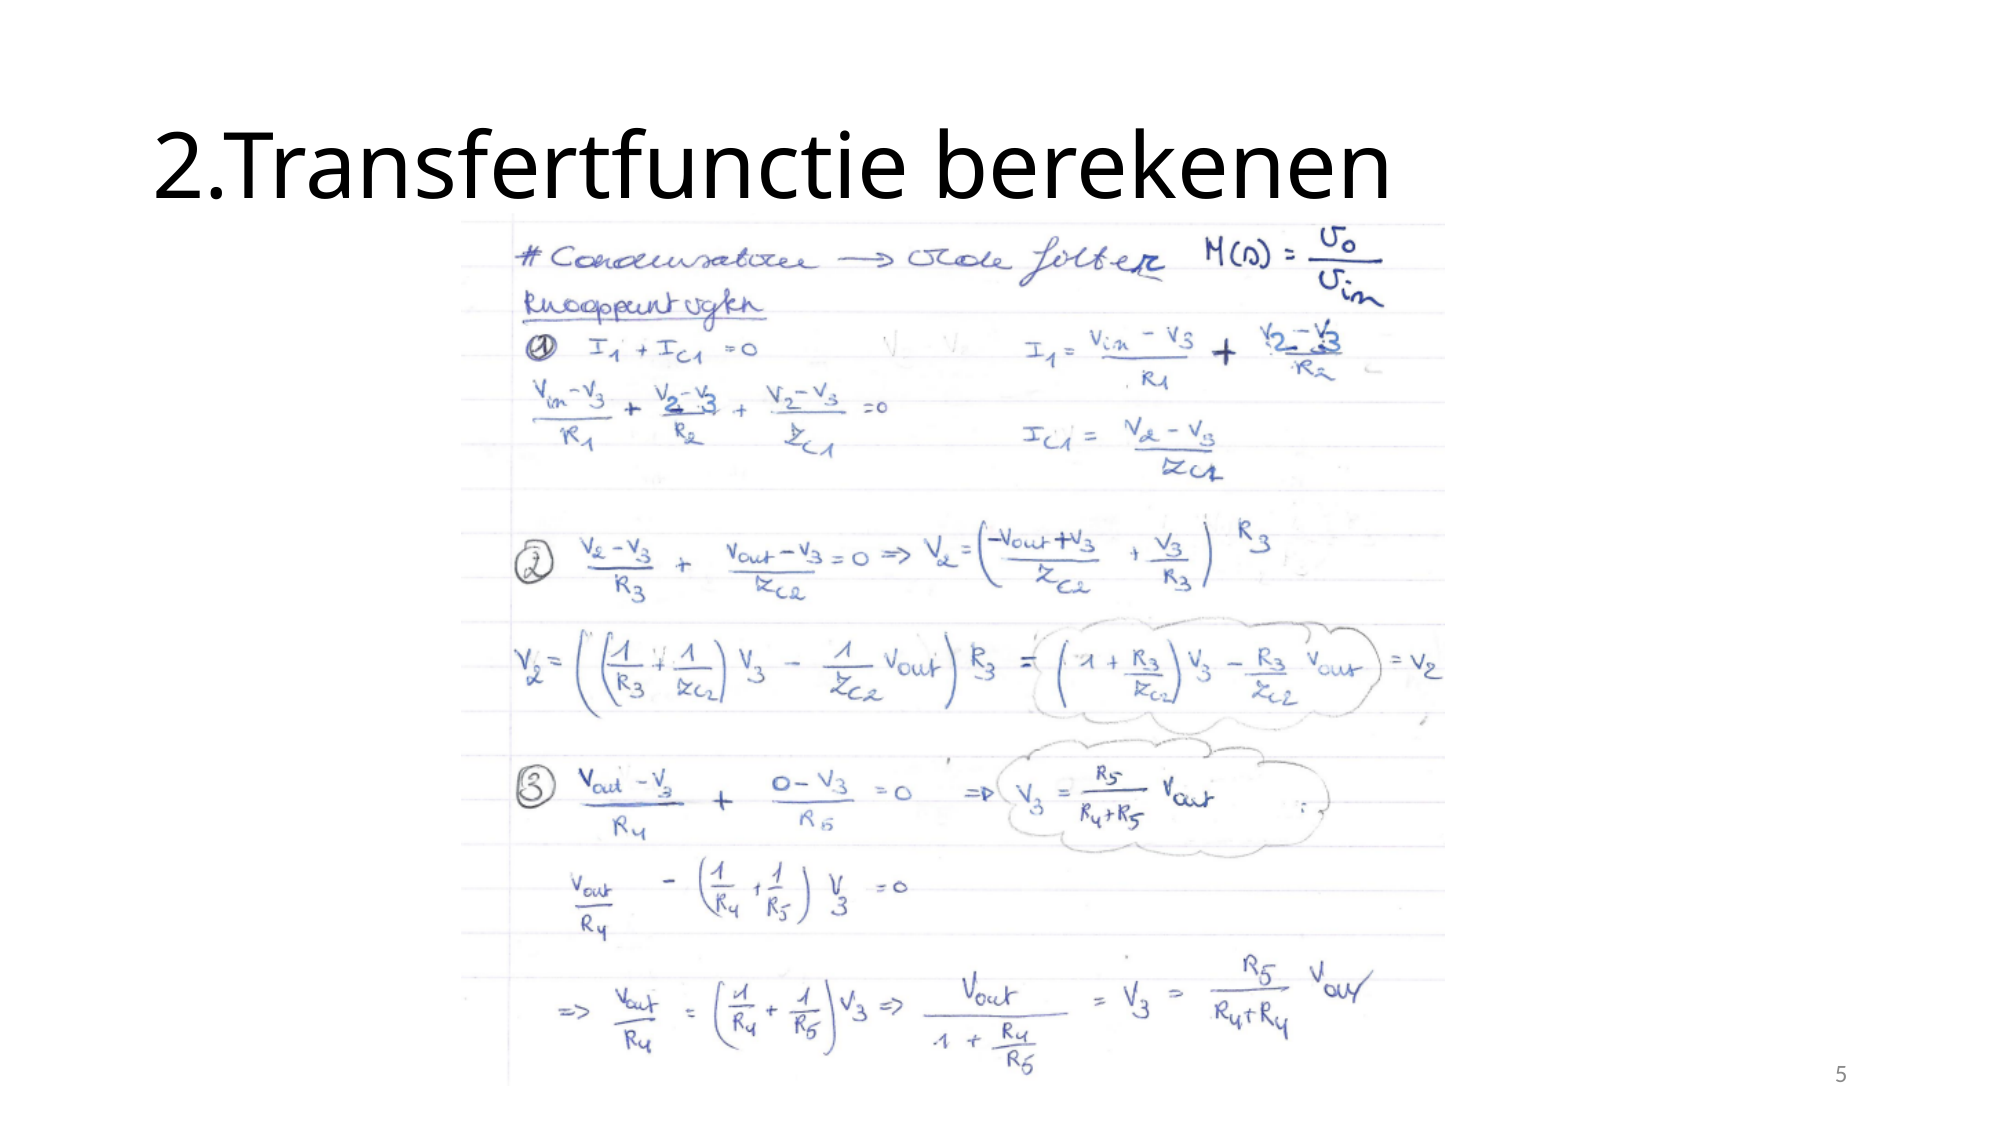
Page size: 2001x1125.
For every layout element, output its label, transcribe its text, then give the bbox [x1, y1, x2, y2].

slide_number 5 [1412, 1042, 1863, 1103]
picture [461, 213, 1445, 1086]
title 2.Transfertfunctie berekenen [137, 59, 1863, 278]
